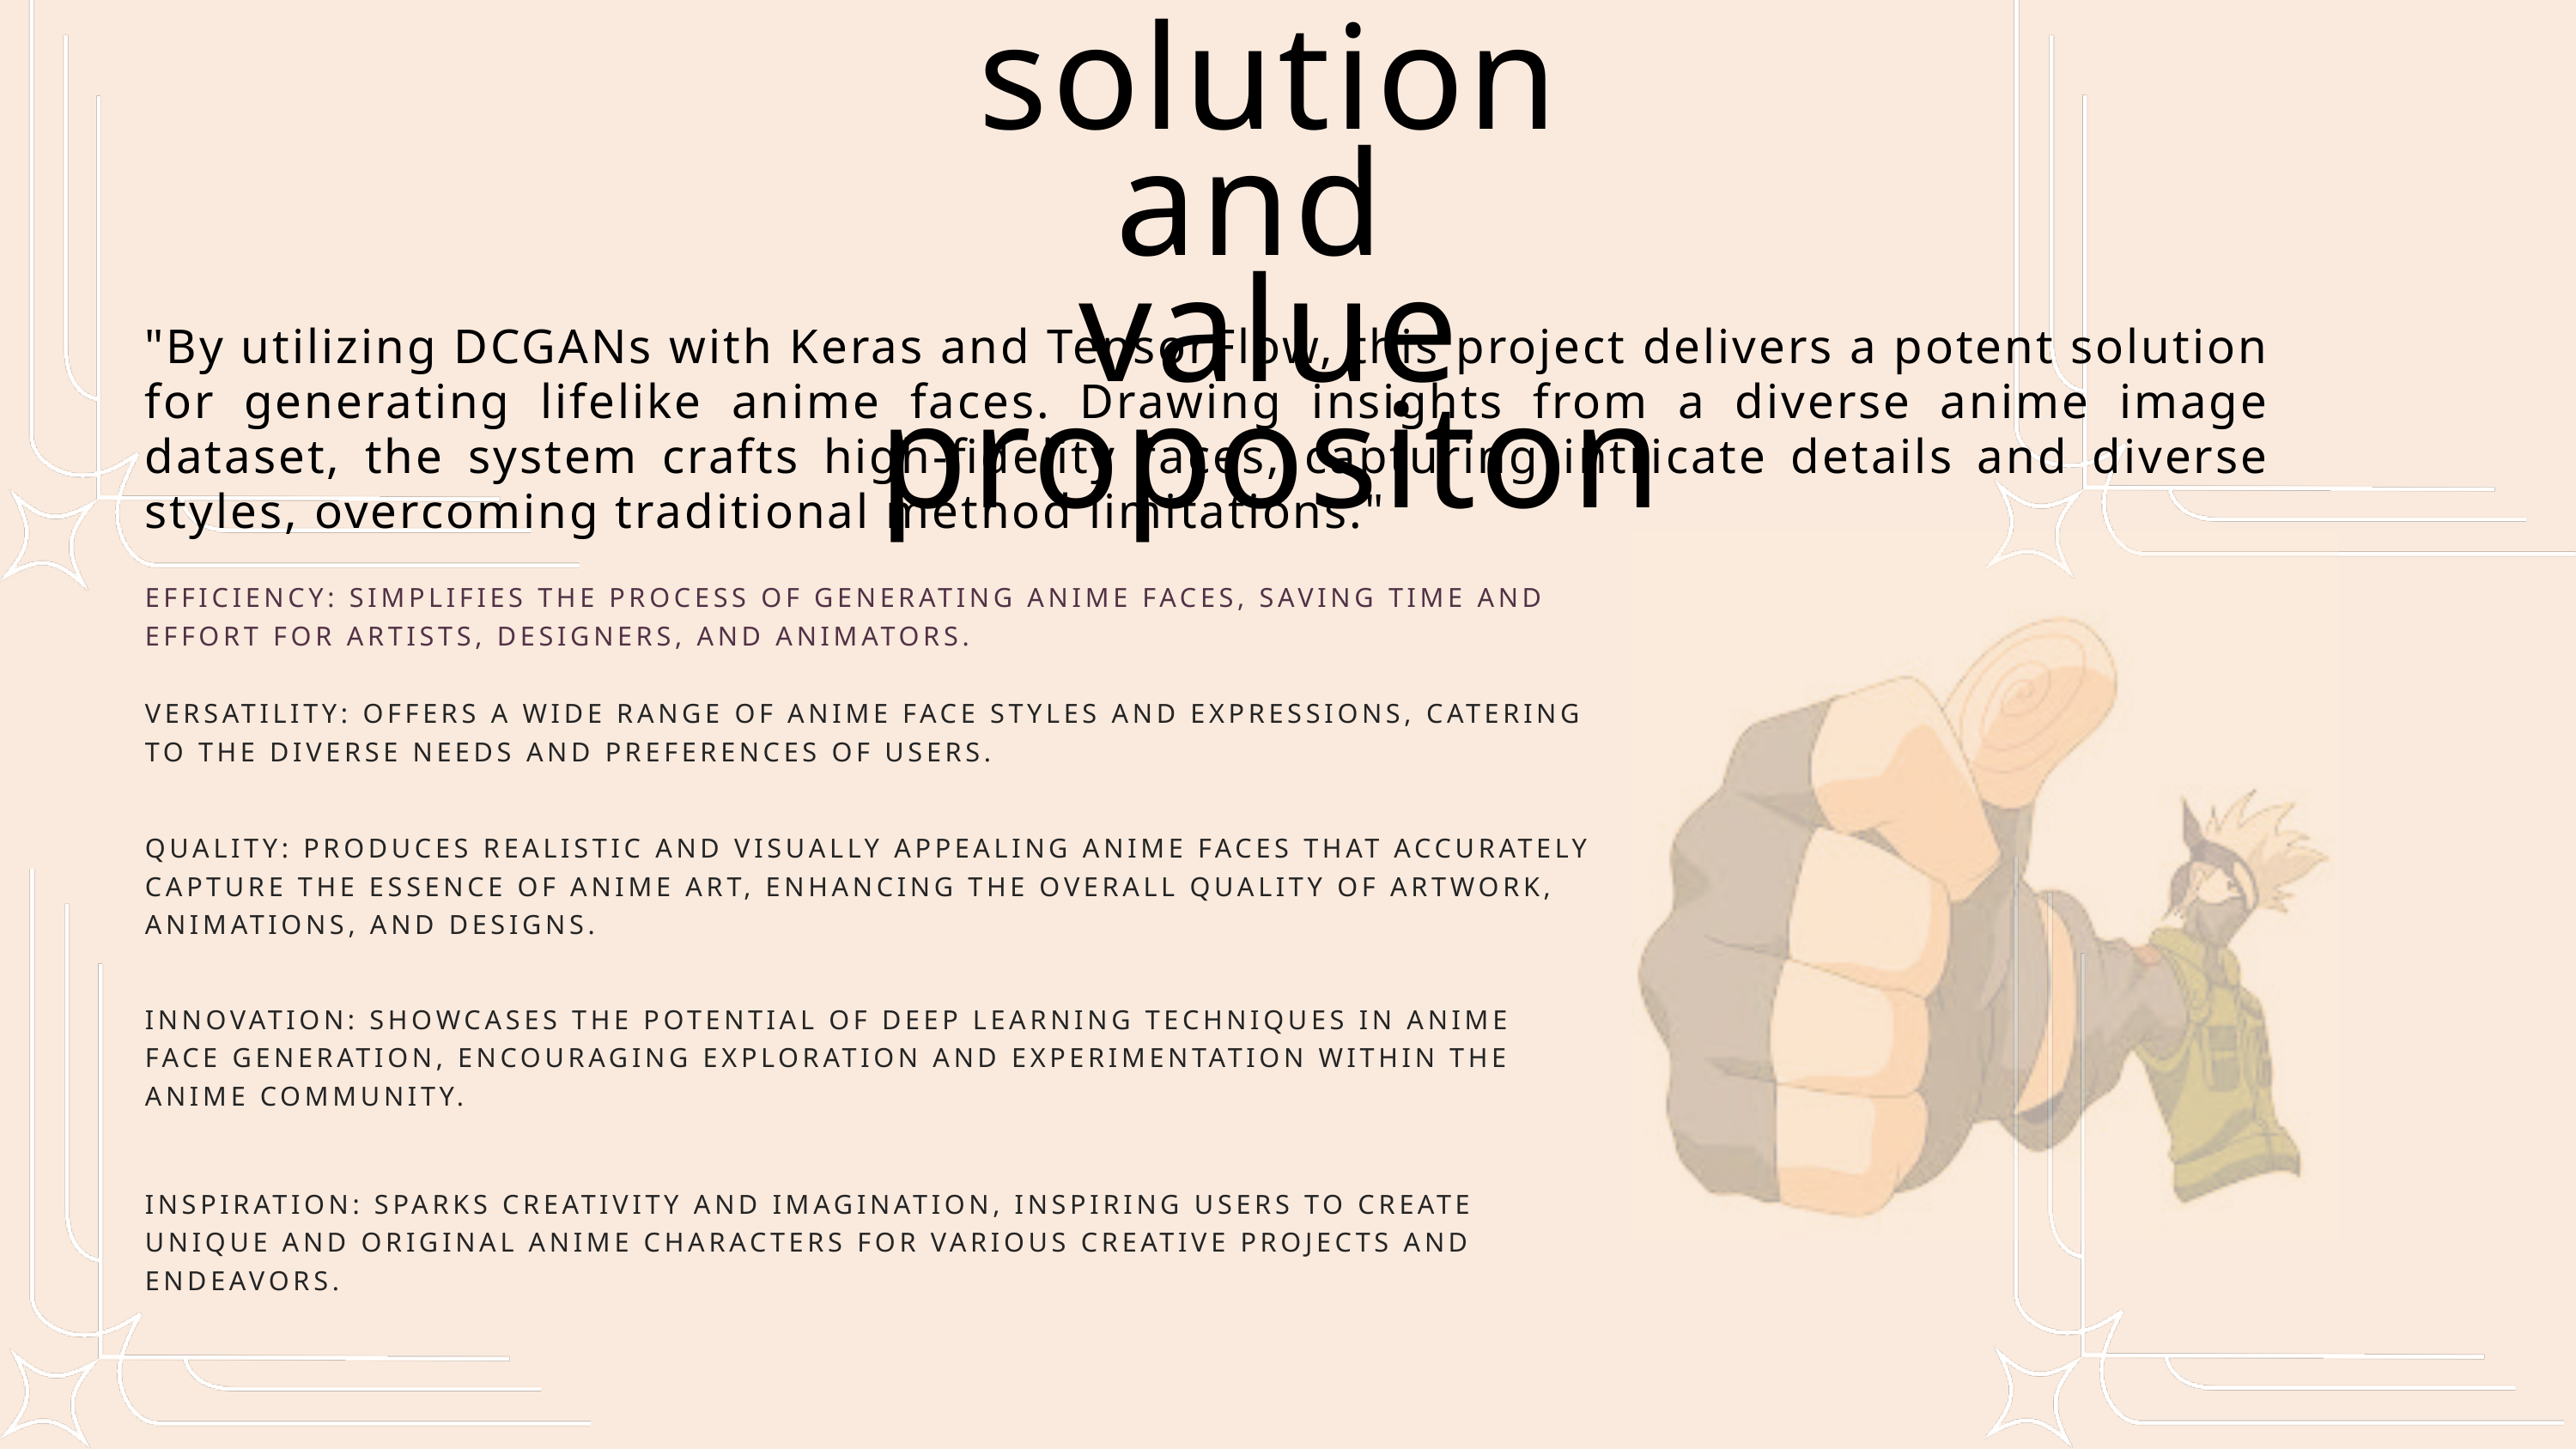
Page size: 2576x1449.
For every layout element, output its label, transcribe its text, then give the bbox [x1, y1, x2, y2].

text_box "By utilizing DCGANs with Keras and TensorFlow, this project delivers a potent solution for generating lifelike anime faces. Drawing insights from a diverse anime image dataset, the system crafts high-fidelity faces, capturing intricate details and diverse styles, overcoming traditional method limitations." [144, 318, 2275, 538]
text_box [0, 869, 592, 1449]
text_box INNOVATION: SHOWCASES THE POTENTIAL OF DEEP LEARNING TECHNIQUES IN ANIME FACE GENERATION, ENCOURAGING EXPLORATION AND EXPERIMENTATION WITHIN THE ANIME COMMUNITY. [144, 997, 1597, 1112]
text_box [0, 0, 580, 591]
text_box INSPIRATION: SPARKS CREATIVITY AND IMAGINATION, INSPIRING USERS TO CREATE UNIQUE AND ORIGINAL ANIME CHARACTERS FOR VARIOUS CREATIVE PROJECTS AND ENDEAVORS. [144, 1180, 1597, 1449]
text_box [1630, 532, 2339, 1241]
text_box QUALITY: PRODUCES REALISTIC AND VISUALLY APPEALING ANIME FACES THAT ACCURATELY CAPTURE THE ESSENCE OF ANIME ART, ENHANCING THE OVERALL QUALITY OF ARTWORK, ANIMATIONS, AND DESIGNS. [144, 825, 1597, 940]
text_box solution and value propositon [825, 32, 1716, 318]
text_box [1984, 0, 2576, 580]
text_box EFFICIENCY: SIMPLIFIES THE PROCESS OF GENERATING ANIME FACES, SAVING TIME AND EFFORT FOR ARTISTS, DESIGNERS, AND ANIMATORS. [144, 574, 1597, 652]
text_box [1984, 857, 2565, 1449]
text_box VERSATILITY: OFFERS A WIDE RANGE OF ANIME FACE STYLES AND EXPRESSIONS, CATERING TO THE DIVERSE NEEDS AND PREFERENCES OF USERS. [144, 690, 1597, 767]
